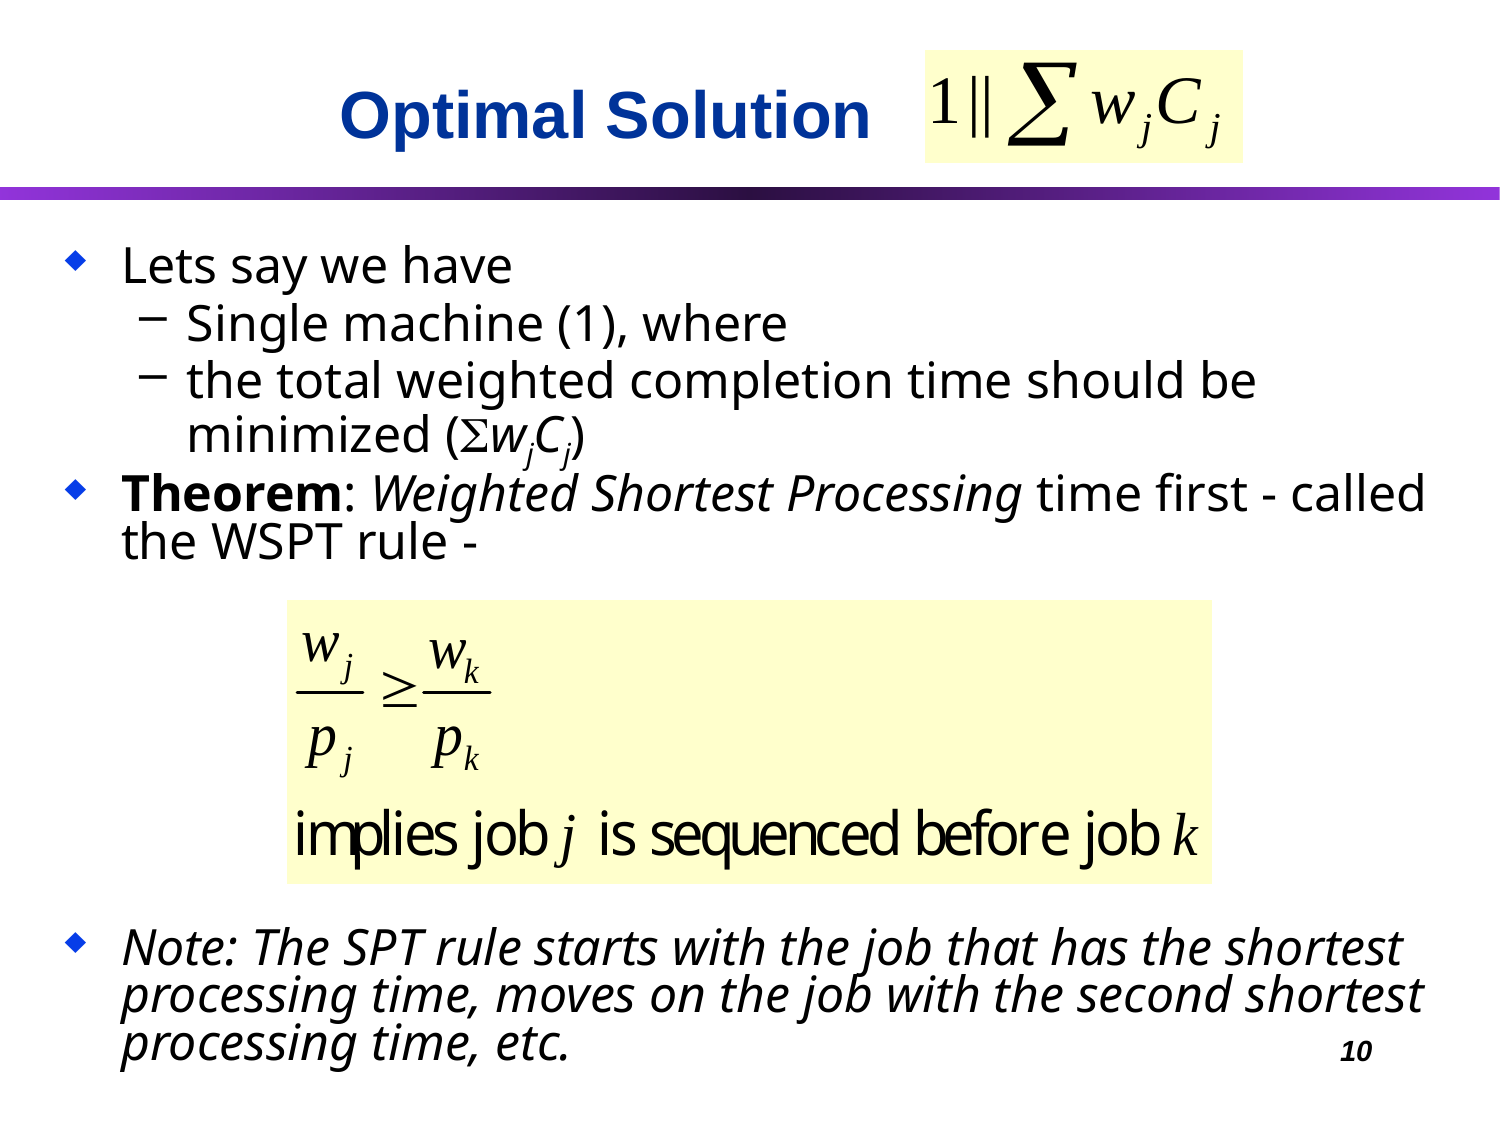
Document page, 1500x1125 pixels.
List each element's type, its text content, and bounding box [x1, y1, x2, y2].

list Lets say we have Single machine (1), where the total weighted completion time should be minimized (SwjCj) Theorem: Weighted Shortest Processing time first - called the WSPT rule - Note: The SPT rule starts with the job that has the shortest processing time, moves on the job with the second shortest processing time, etc. [50, 237, 1463, 1100]
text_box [924, 49, 1244, 164]
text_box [287, 599, 1213, 885]
title Optimal Solution [200, 37, 1013, 160]
table_cell [123, 188, 127, 200]
